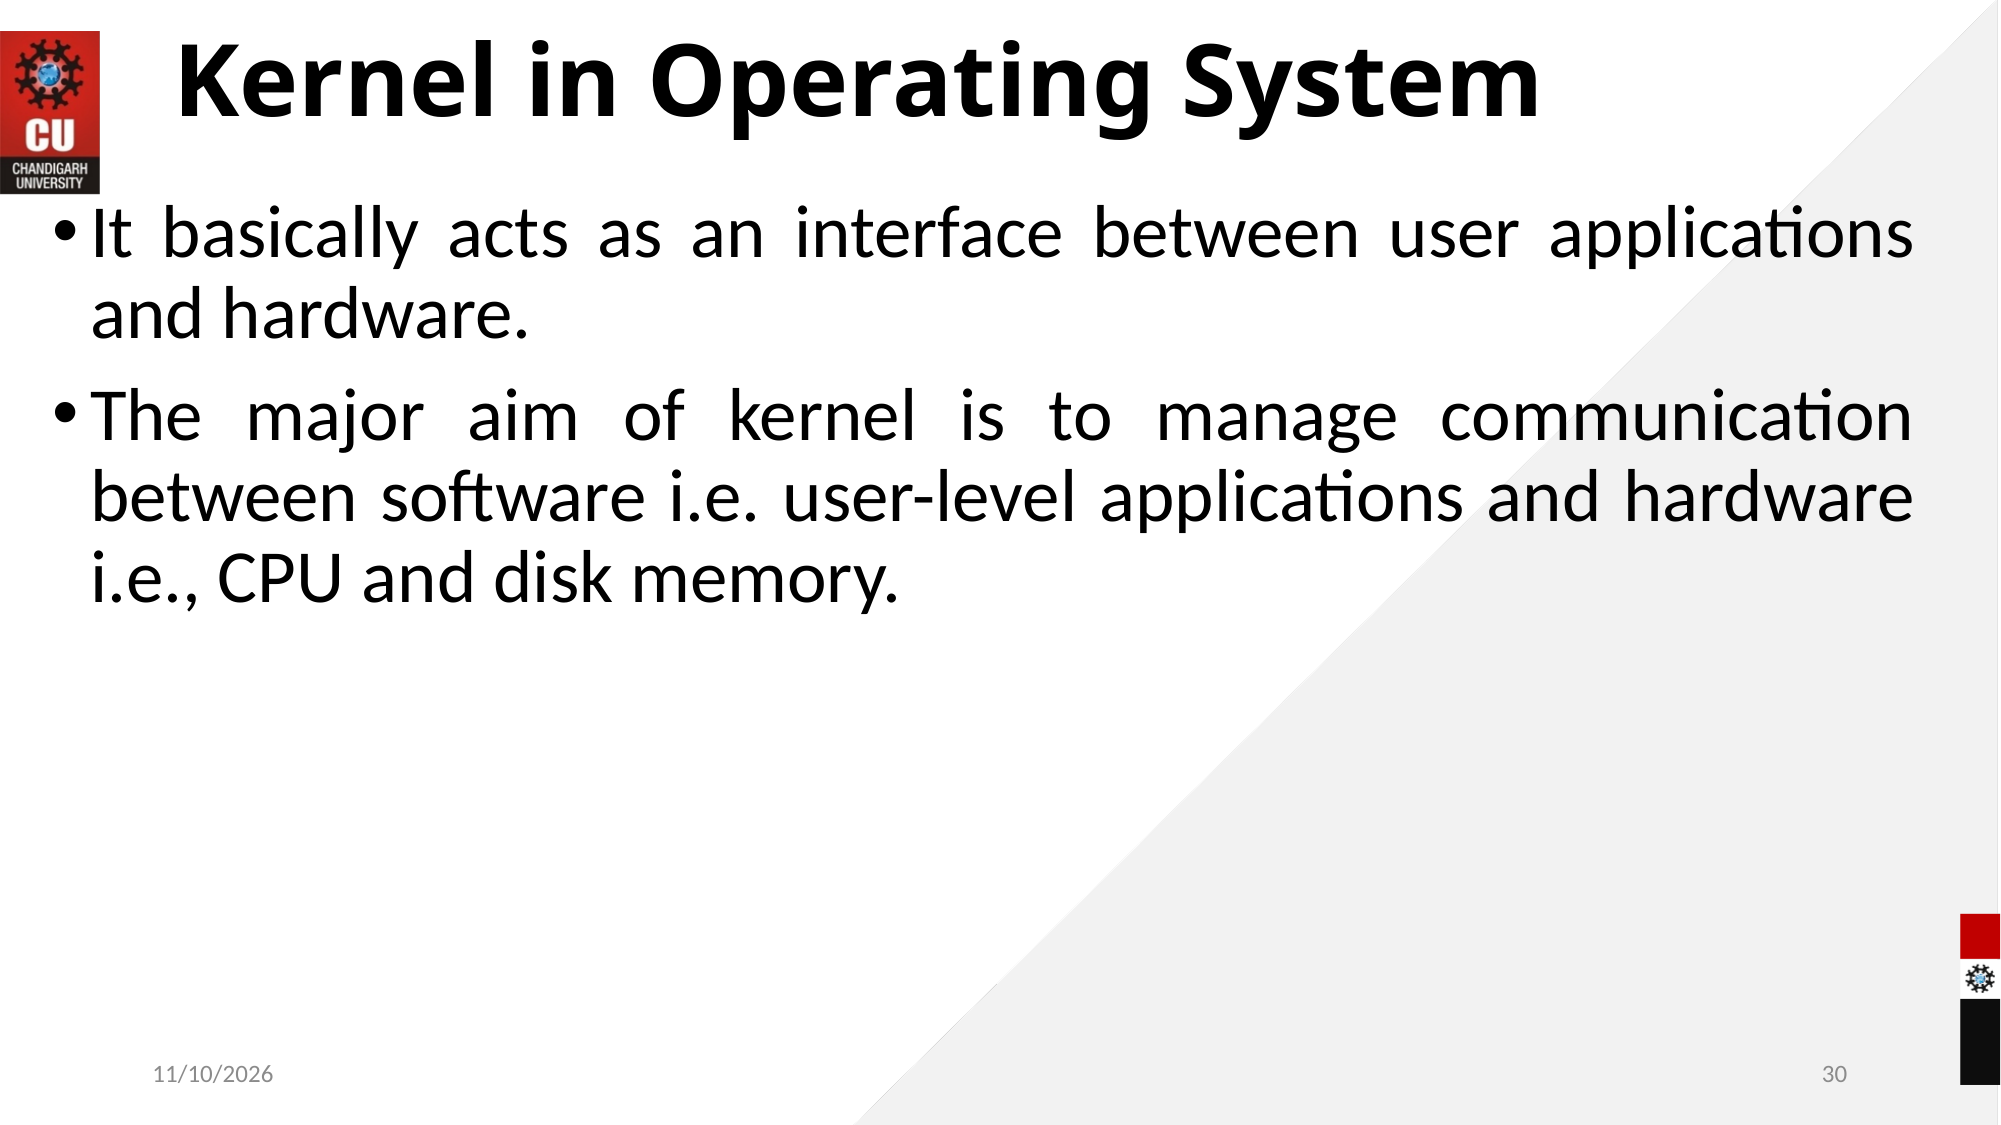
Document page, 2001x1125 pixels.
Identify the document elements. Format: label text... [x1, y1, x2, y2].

picture [0, 0, 2001, 1125]
list It basically acts as an interface between user applications and hardware. The major aim of kernel is to manage communication between software i.e. user-level applications and hardware i.e., CPU and disk memory. [37, 185, 1932, 1080]
title Kernel in Operating System [158, 0, 1884, 169]
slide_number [137, 1042, 588, 1103]
slide_number 30 [1412, 1042, 1863, 1103]
